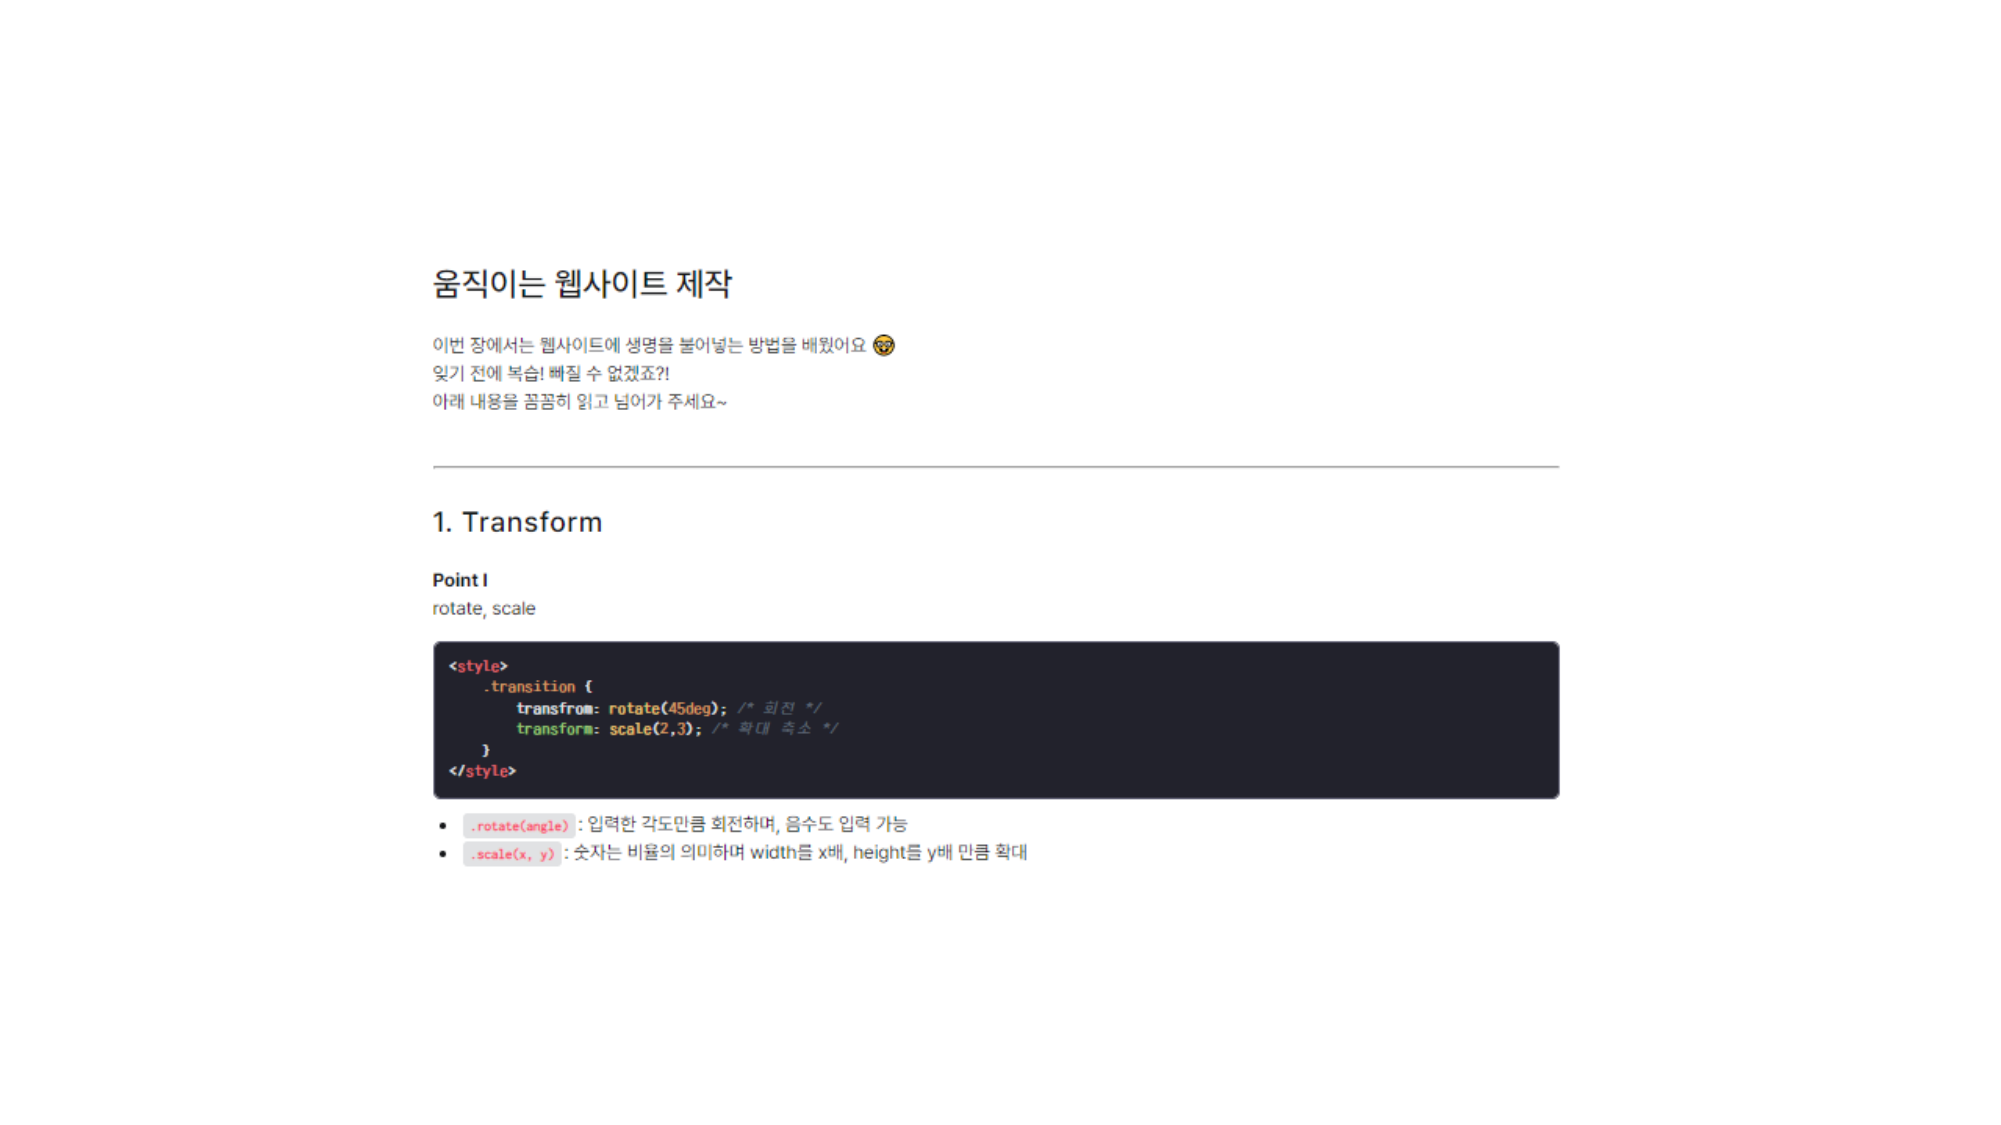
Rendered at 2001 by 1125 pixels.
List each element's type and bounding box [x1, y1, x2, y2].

picture [429, 252, 1571, 873]
